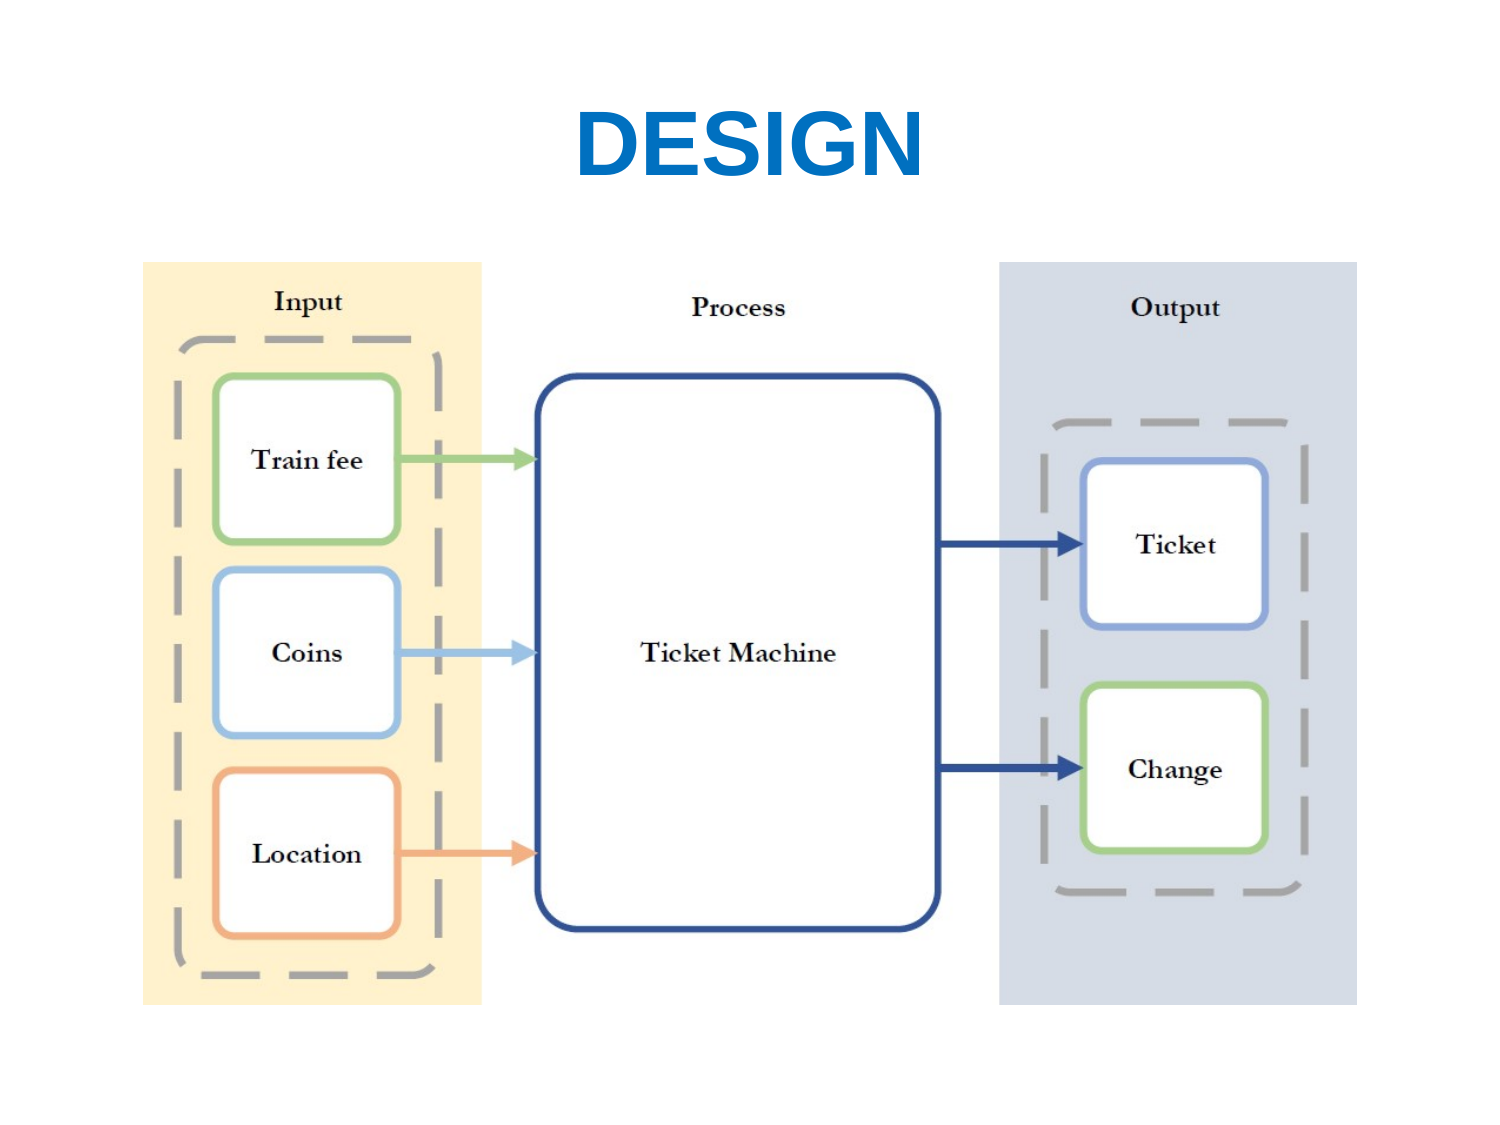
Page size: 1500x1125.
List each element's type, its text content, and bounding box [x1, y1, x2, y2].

title DESIGN [75, 45, 1425, 233]
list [143, 262, 1357, 1006]
